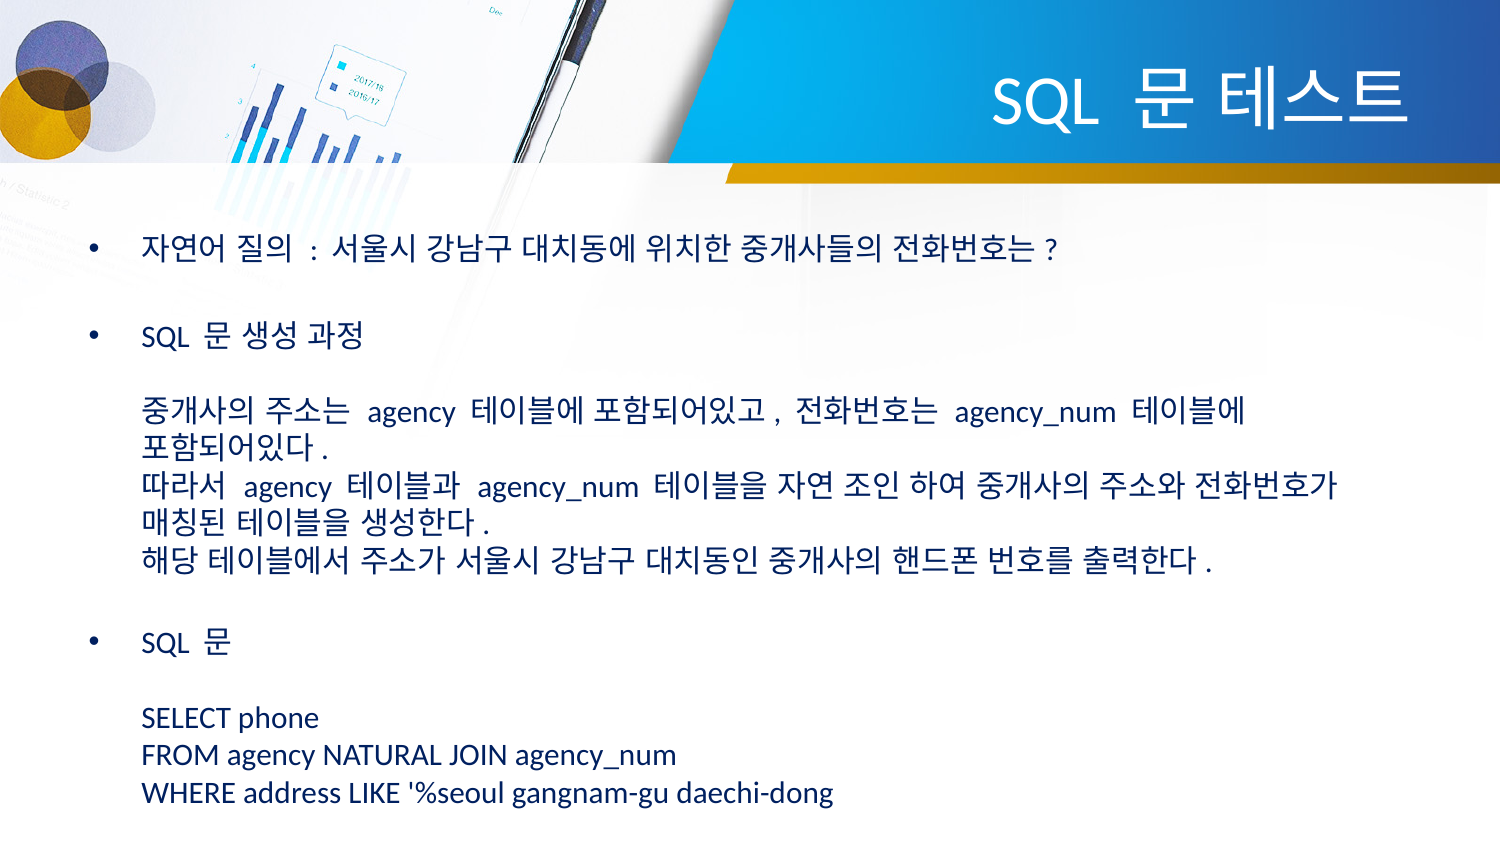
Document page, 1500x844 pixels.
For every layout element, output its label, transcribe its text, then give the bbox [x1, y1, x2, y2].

list 자연어 질의 : 서울시 강남구 대치동에 위치한 중개사들의 전화번호는? SQL 문 생성 과정 중개사의 주소는 agency 테이블에 포함되어있고, 전화번호는 agency_num 테이블에 포함되어있다. 따라서 agency 테이블과 agency_num 테이블을 자연 조인 하여 중개사의 주소와 전화번호가 매칭된 테이블을 생성한다. 해당 테이블에서 주소가 서울시 강남구 대치동인 중개사의 핸드폰 번호를 출력한다. SQL 문 SELECT phone FROM agency NATURAL JOIN agency_num WHERE address LIKE '%seoul gangnam-gu daechi-dong [73, 221, 1427, 820]
title SQL 문 테스트 [73, 46, 1427, 147]
picture [0, 0, 1500, 844]
